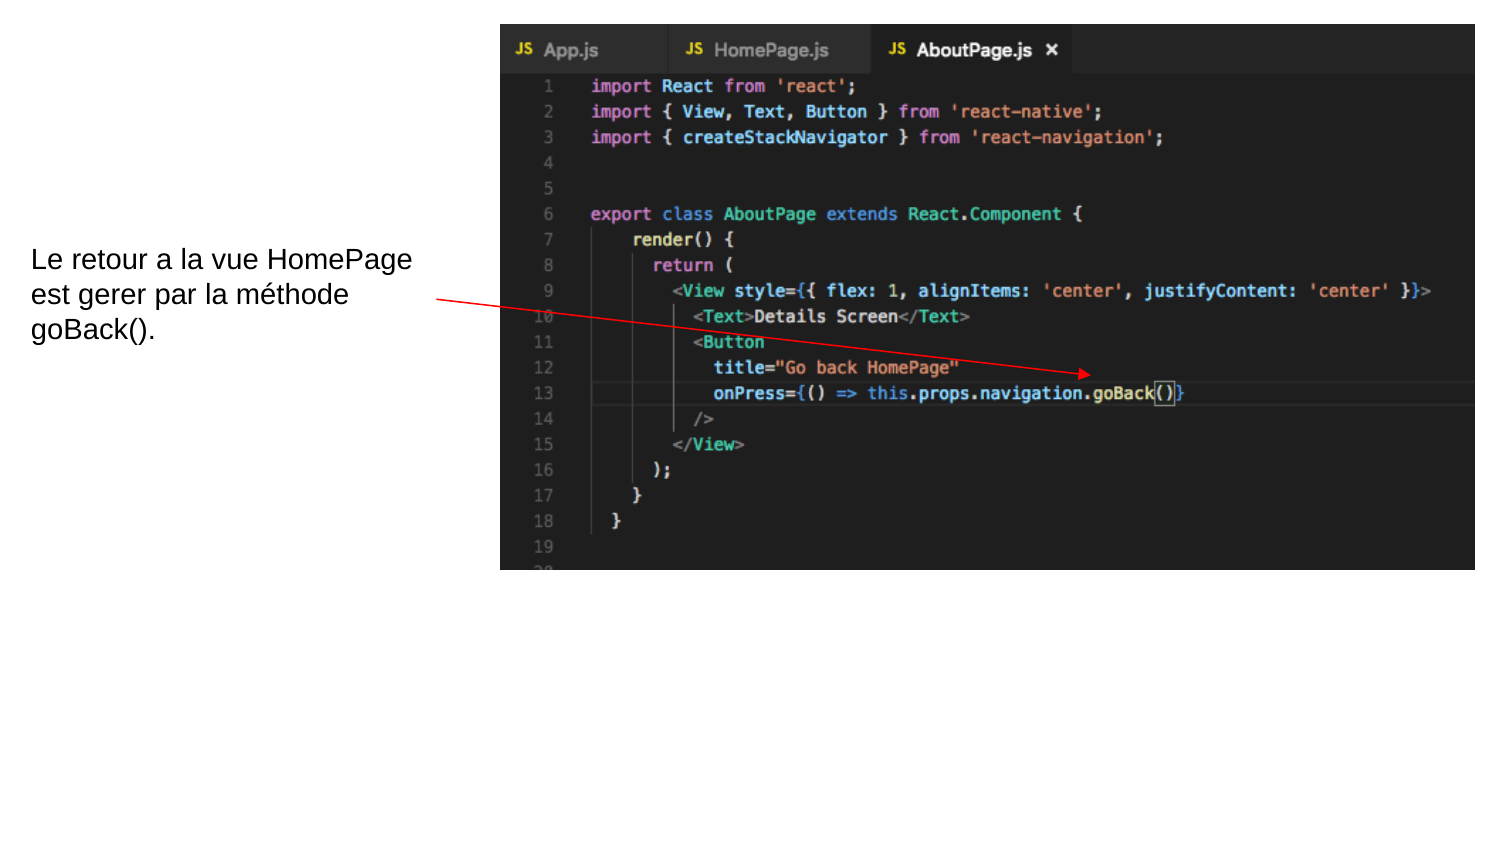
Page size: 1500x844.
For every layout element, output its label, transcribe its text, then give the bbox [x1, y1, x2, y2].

picture [499, 24, 1476, 571]
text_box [436, 298, 1092, 376]
title Le retour a la vue HomePage est gerer par la méthode goBack(). [15, 225, 470, 370]
